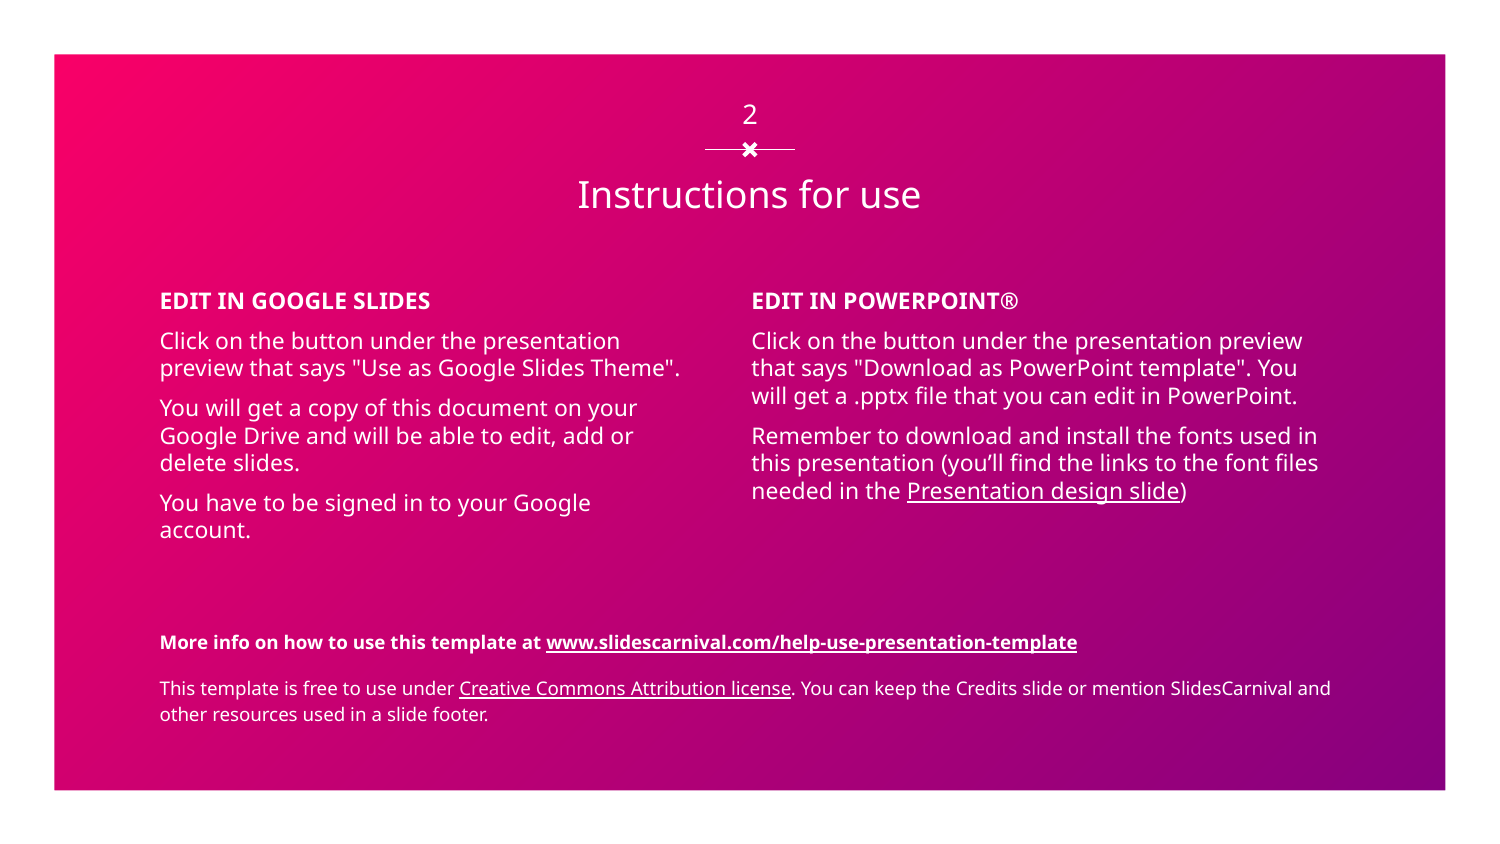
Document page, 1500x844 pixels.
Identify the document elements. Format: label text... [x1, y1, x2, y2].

list More info on how to use this template at www.slidescarnival.com/help-use-presentation-template This template is free to use under Creative Commons Attribution license. You can keep the Credits slide or mention SlidesCarnival and other resources used in a slide footer. [144, 615, 1356, 752]
list EDIT IN GOOGLE SLIDES Click on the button under the presentation preview that says "Use as Google Slides Theme". You will get a copy of this document on your Google Drive and will be able to edit, add or delete slides. You have to be signed in to your Google account. [144, 271, 701, 615]
list EDIT IN POWERPOINT® Click on the button under the presentation preview that says "Download as PowerPoint template". You will get a .pptx file that you can edit in PowerPoint. Remember to download and install the fonts used in this presentation (you’ll find the links to the font files needed in the Presentation design slide) [736, 271, 1356, 615]
slide_number ‹#› [705, 83, 795, 149]
title Instructions for use [53, 161, 1447, 226]
